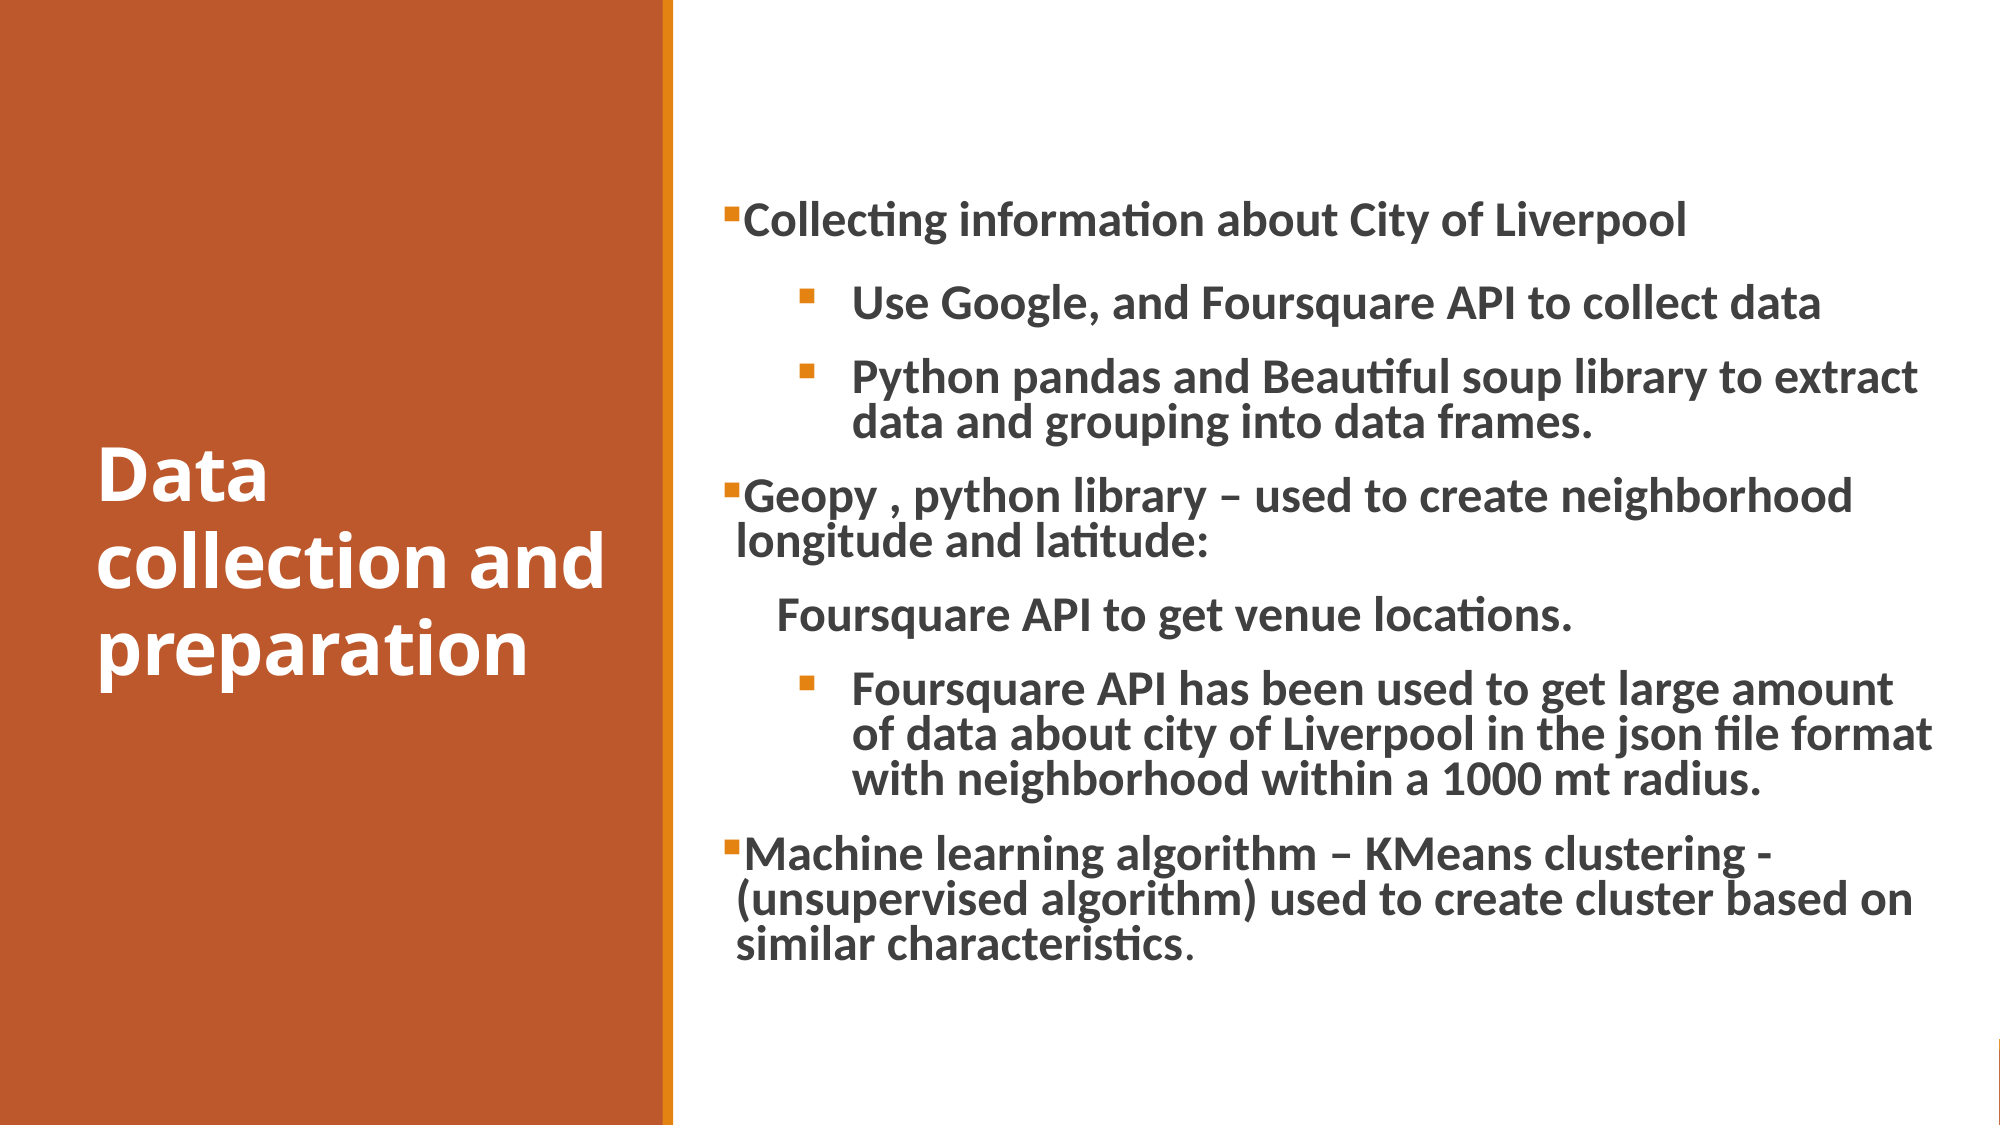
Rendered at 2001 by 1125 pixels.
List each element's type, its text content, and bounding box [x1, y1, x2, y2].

title Data collection and preparation [80, 99, 654, 1026]
text_box [0, 0, 661, 1125]
text_box [661, 296, 674, 1125]
text_box [674, 0, 2000, 1125]
text_box [661, 0, 674, 282]
subtitle Collecting information about City of Liverpool Use Google, and Foursquare API to collect data Python pandas and Beautiful soup library to extract data and grouping into data frames. Geopy , python library – used to create neighborhood longitude and latitude: Foursquare API to get venue locations. Foursquare API has been used to get large amount of data about city of Liverpool in the json file format with neighborhood within a 1000 mt radius. Machine learning algorithm – KMeans clustering - (unsupervised algorithm) used to create cluster based on similar characteristics. [720, 161, 1946, 1088]
